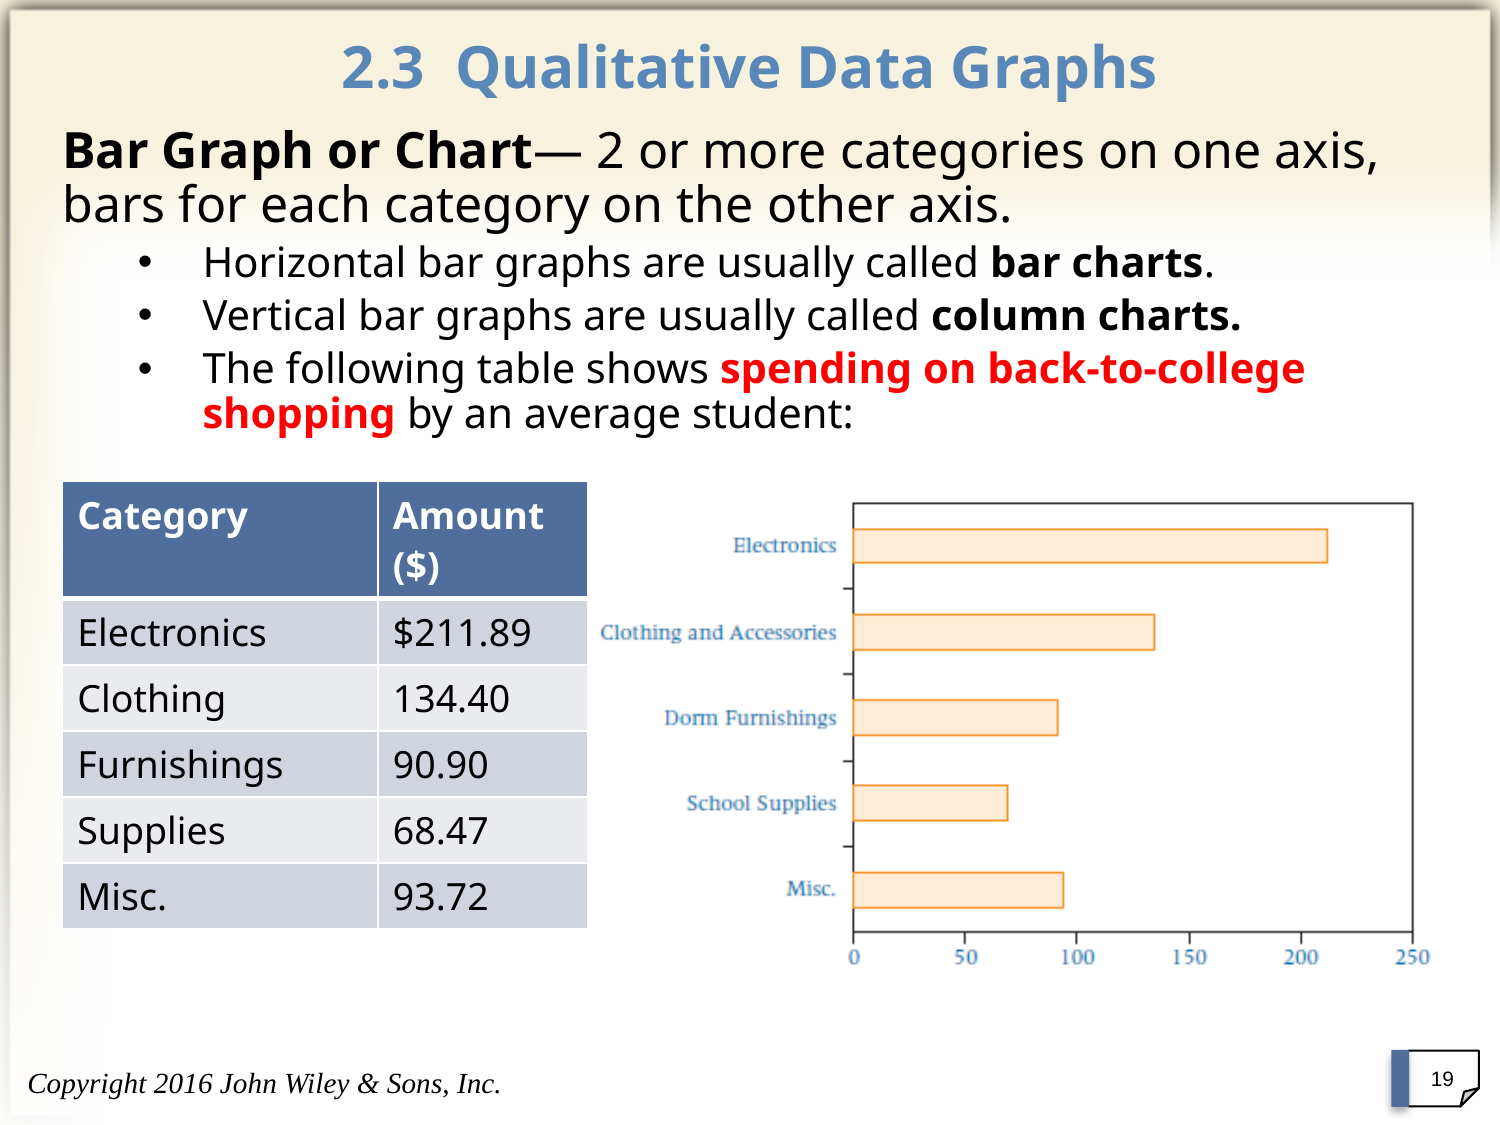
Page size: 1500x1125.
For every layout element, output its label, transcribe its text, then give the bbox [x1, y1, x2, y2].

title 2.3 Qualitative Data Graphs [62, 37, 1438, 102]
table_cell $211.89 [379, 601, 581, 664]
table_cell Misc. [63, 864, 377, 928]
table_header Amount ($) [379, 482, 582, 596]
list Bar Graph or Chart— 2 or more categories on one axis, bars for each category on the other axis. Horizontal bar graphs are usually called bar charts. Vertical bar graphs are usually called column charts. The following table shows spending on back-to-college shopping by an average student: [62, 124, 1438, 481]
table_cell 68.47 [379, 798, 581, 862]
table_header Category [63, 482, 377, 596]
table_cell Furnishings [63, 732, 377, 796]
table_cell Supplies [63, 798, 377, 862]
table_cell 90.90 [379, 732, 581, 796]
table_cell Clothing [63, 666, 377, 730]
table_cell 93.72 [379, 864, 581, 928]
table_cell Electronics [63, 601, 377, 664]
picture [587, 475, 1467, 975]
table_cell 134.40 [379, 666, 581, 730]
